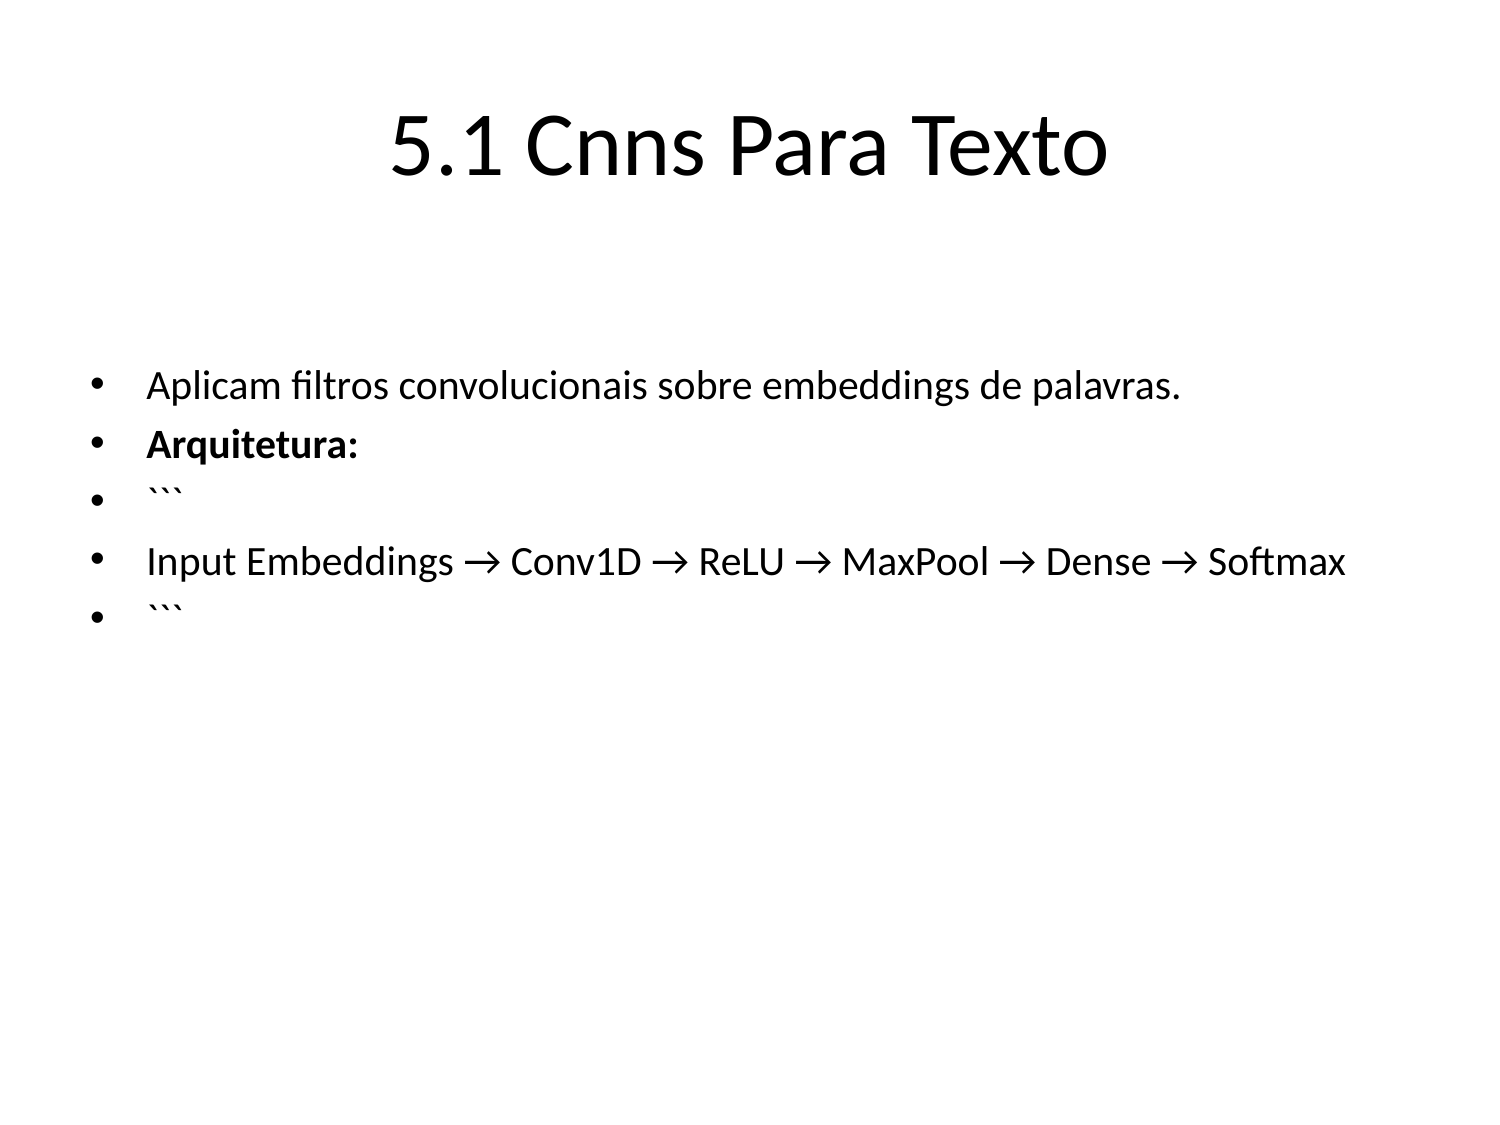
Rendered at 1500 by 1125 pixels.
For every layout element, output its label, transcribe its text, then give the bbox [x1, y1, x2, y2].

title 5.1 Cnns Para Texto [75, 45, 1425, 233]
list Aplicam filtros convolucionais sobre embeddings de palavras. Arquitetura: ``` Input Embeddings → Conv1D → ReLU → MaxPool → Dense → Softmax ``` [75, 262, 1425, 1005]
